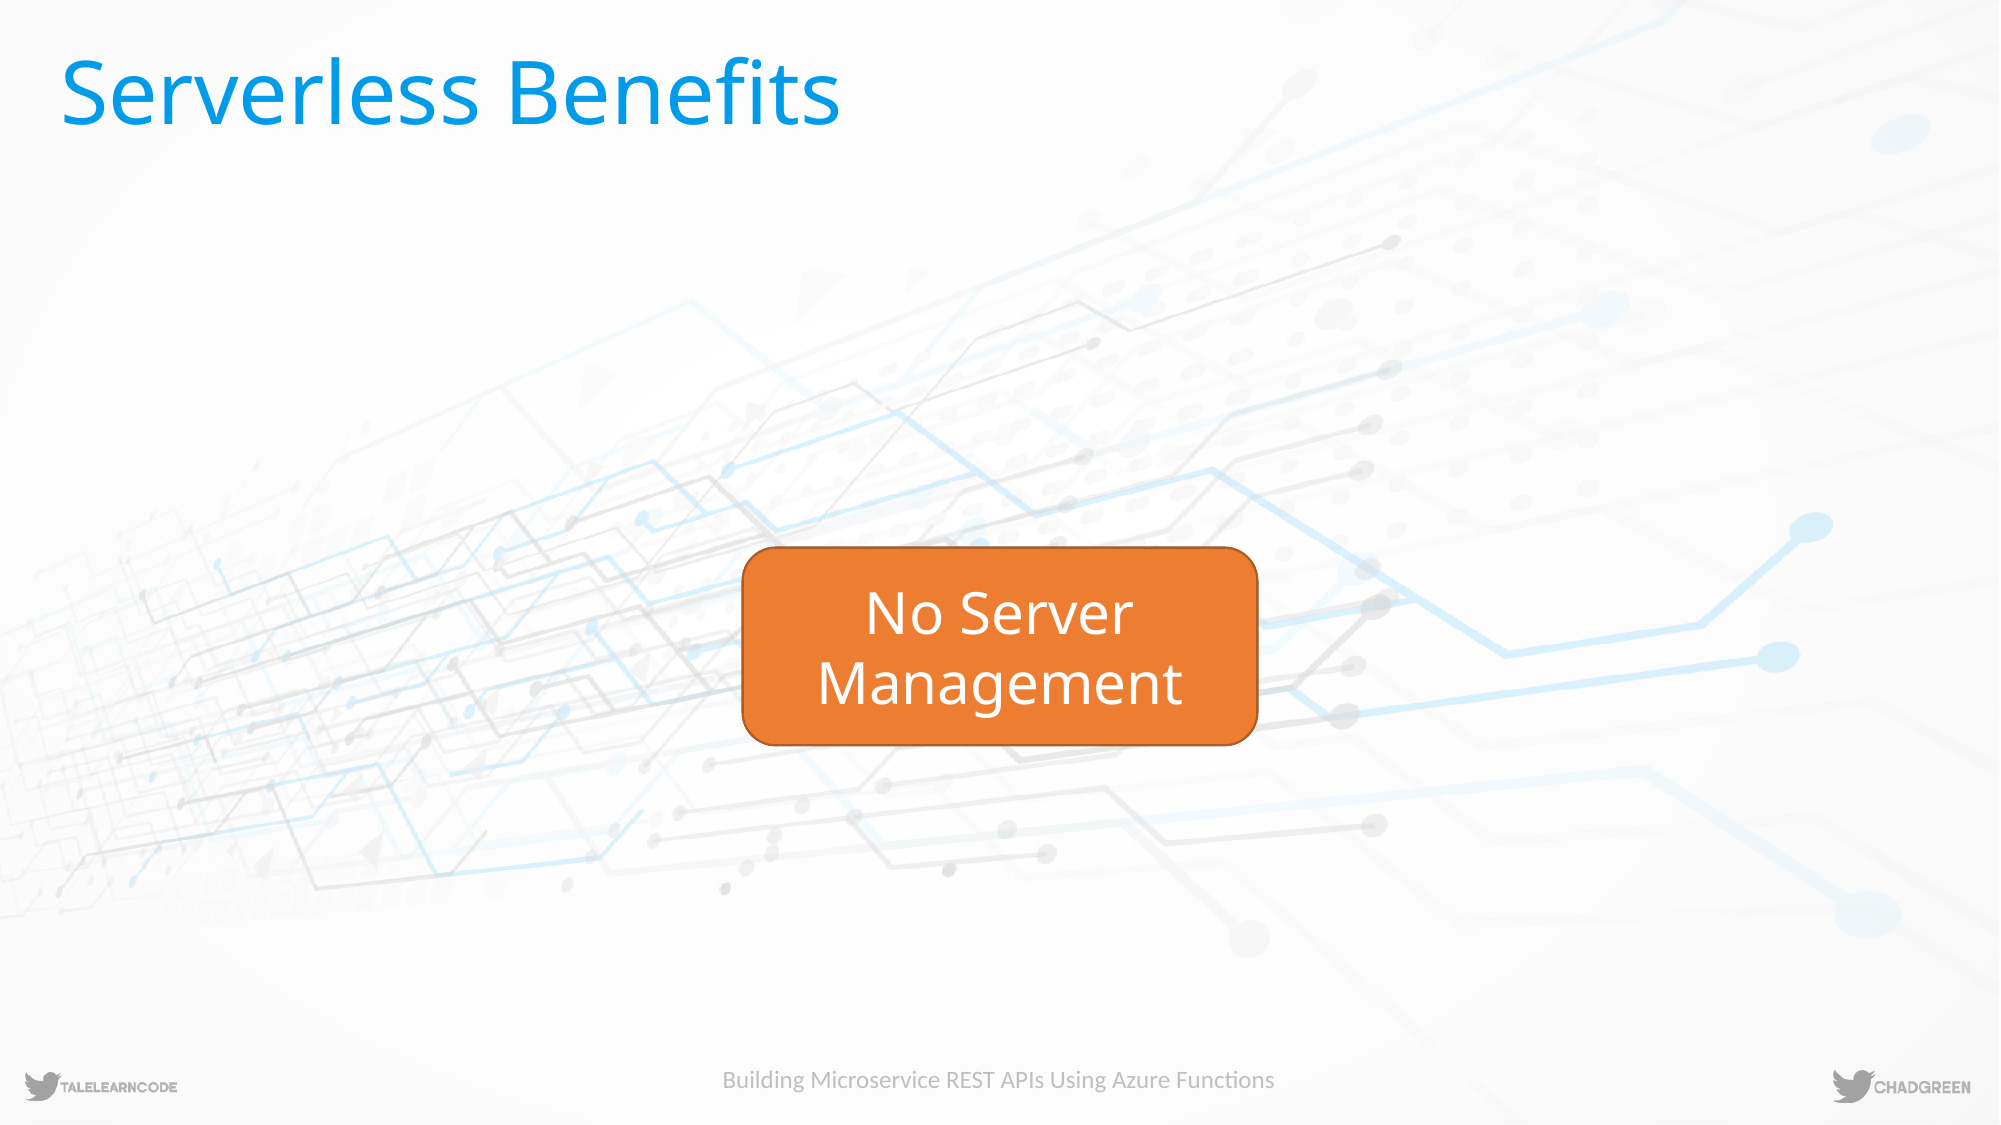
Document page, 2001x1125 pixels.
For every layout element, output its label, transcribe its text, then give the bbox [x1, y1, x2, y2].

text_box No Server Management [741, 546, 1259, 747]
title Serverless Benefits [45, 40, 1952, 152]
